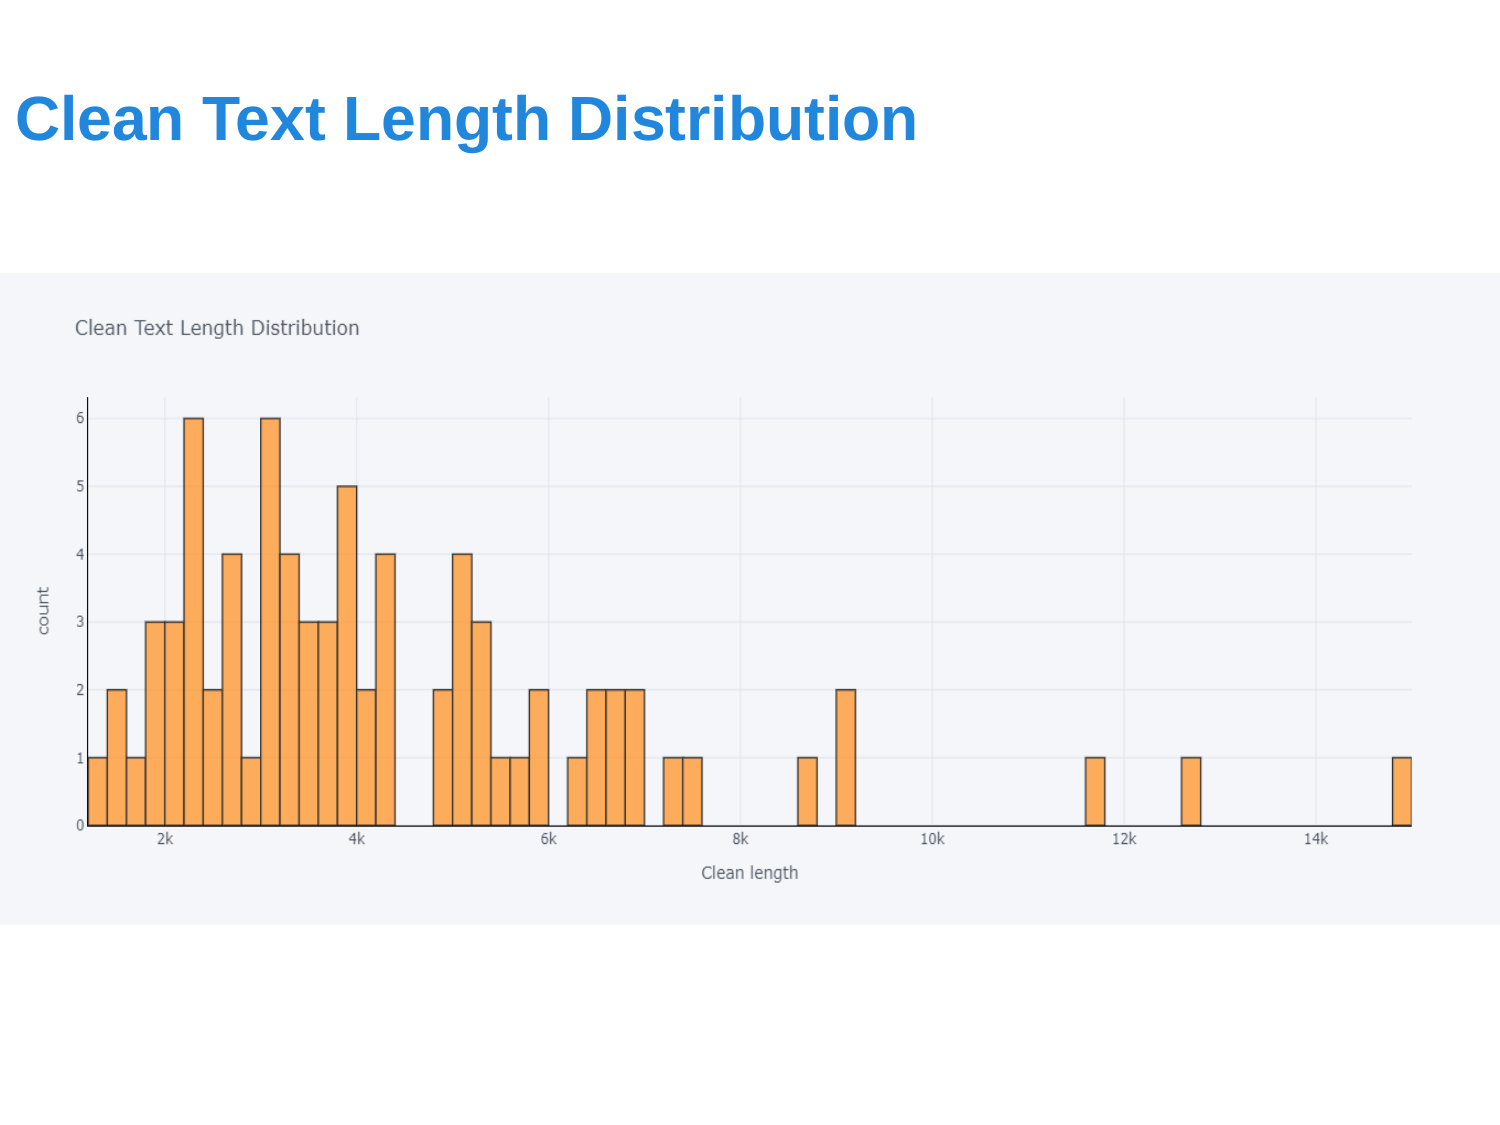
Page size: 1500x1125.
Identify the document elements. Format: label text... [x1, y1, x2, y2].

text_box Clean Text Length Distribution [0, 0, 1432, 168]
picture [0, 272, 1500, 925]
